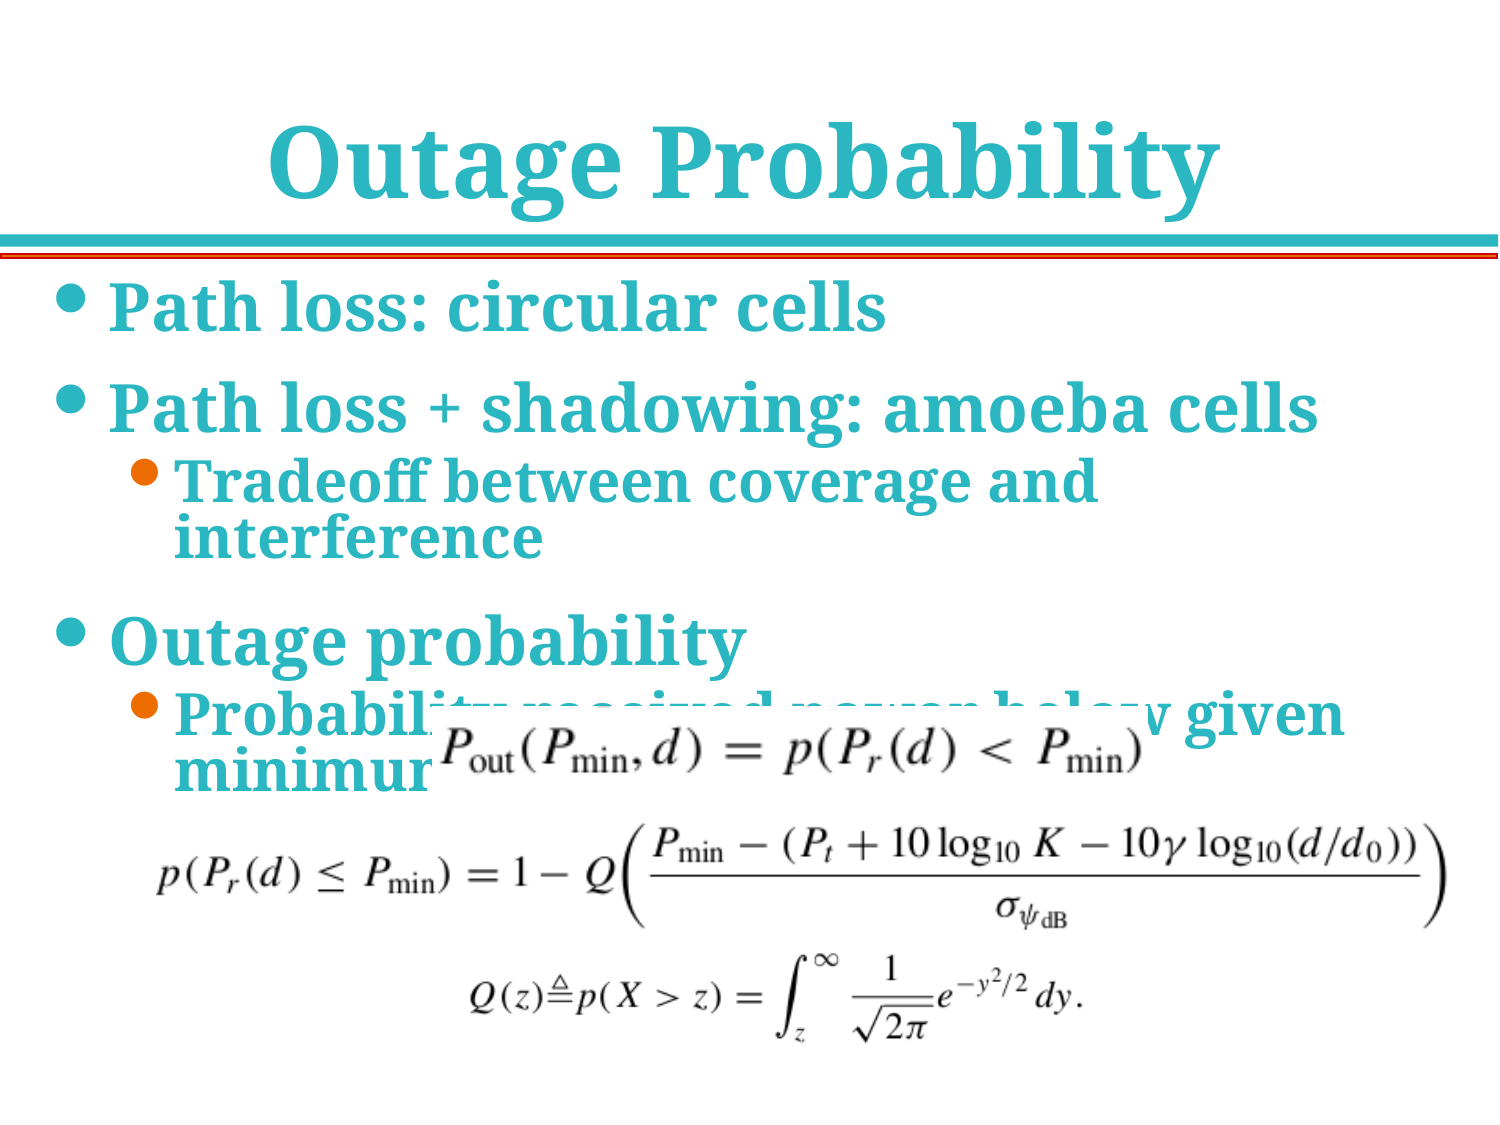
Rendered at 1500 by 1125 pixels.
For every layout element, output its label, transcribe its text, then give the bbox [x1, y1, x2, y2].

picture [156, 802, 1449, 1057]
list Path loss: circular cells Path loss + shadowing: amoeba cells Tradeoff between coverage and interference Outage probability Probability received power below given minimum [37, 241, 1444, 1032]
title Outage Probability [99, 37, 1388, 225]
picture [432, 706, 1148, 791]
